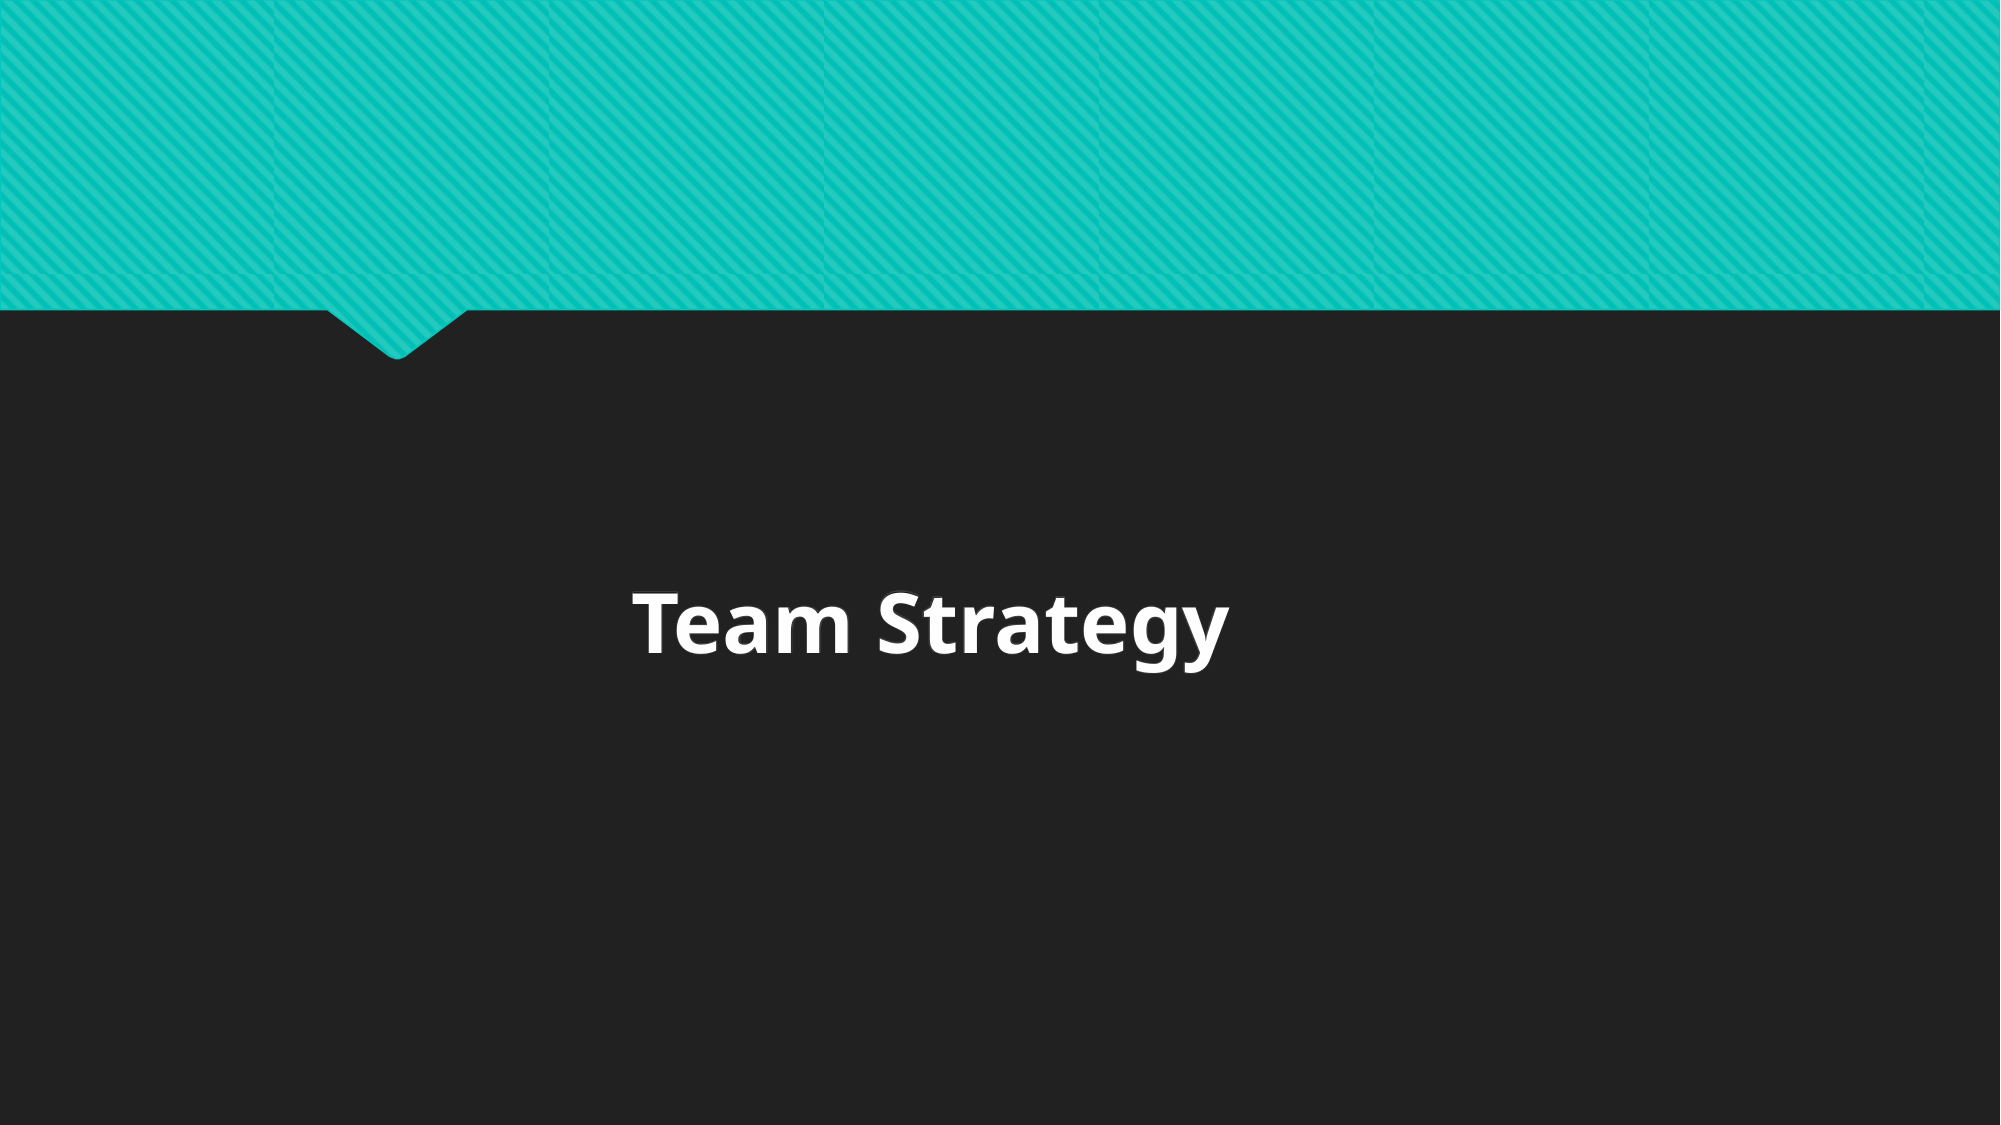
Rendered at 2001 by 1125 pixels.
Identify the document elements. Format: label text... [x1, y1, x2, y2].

picture [1, 1, 1999, 357]
title Team Strategy [616, 447, 1355, 678]
